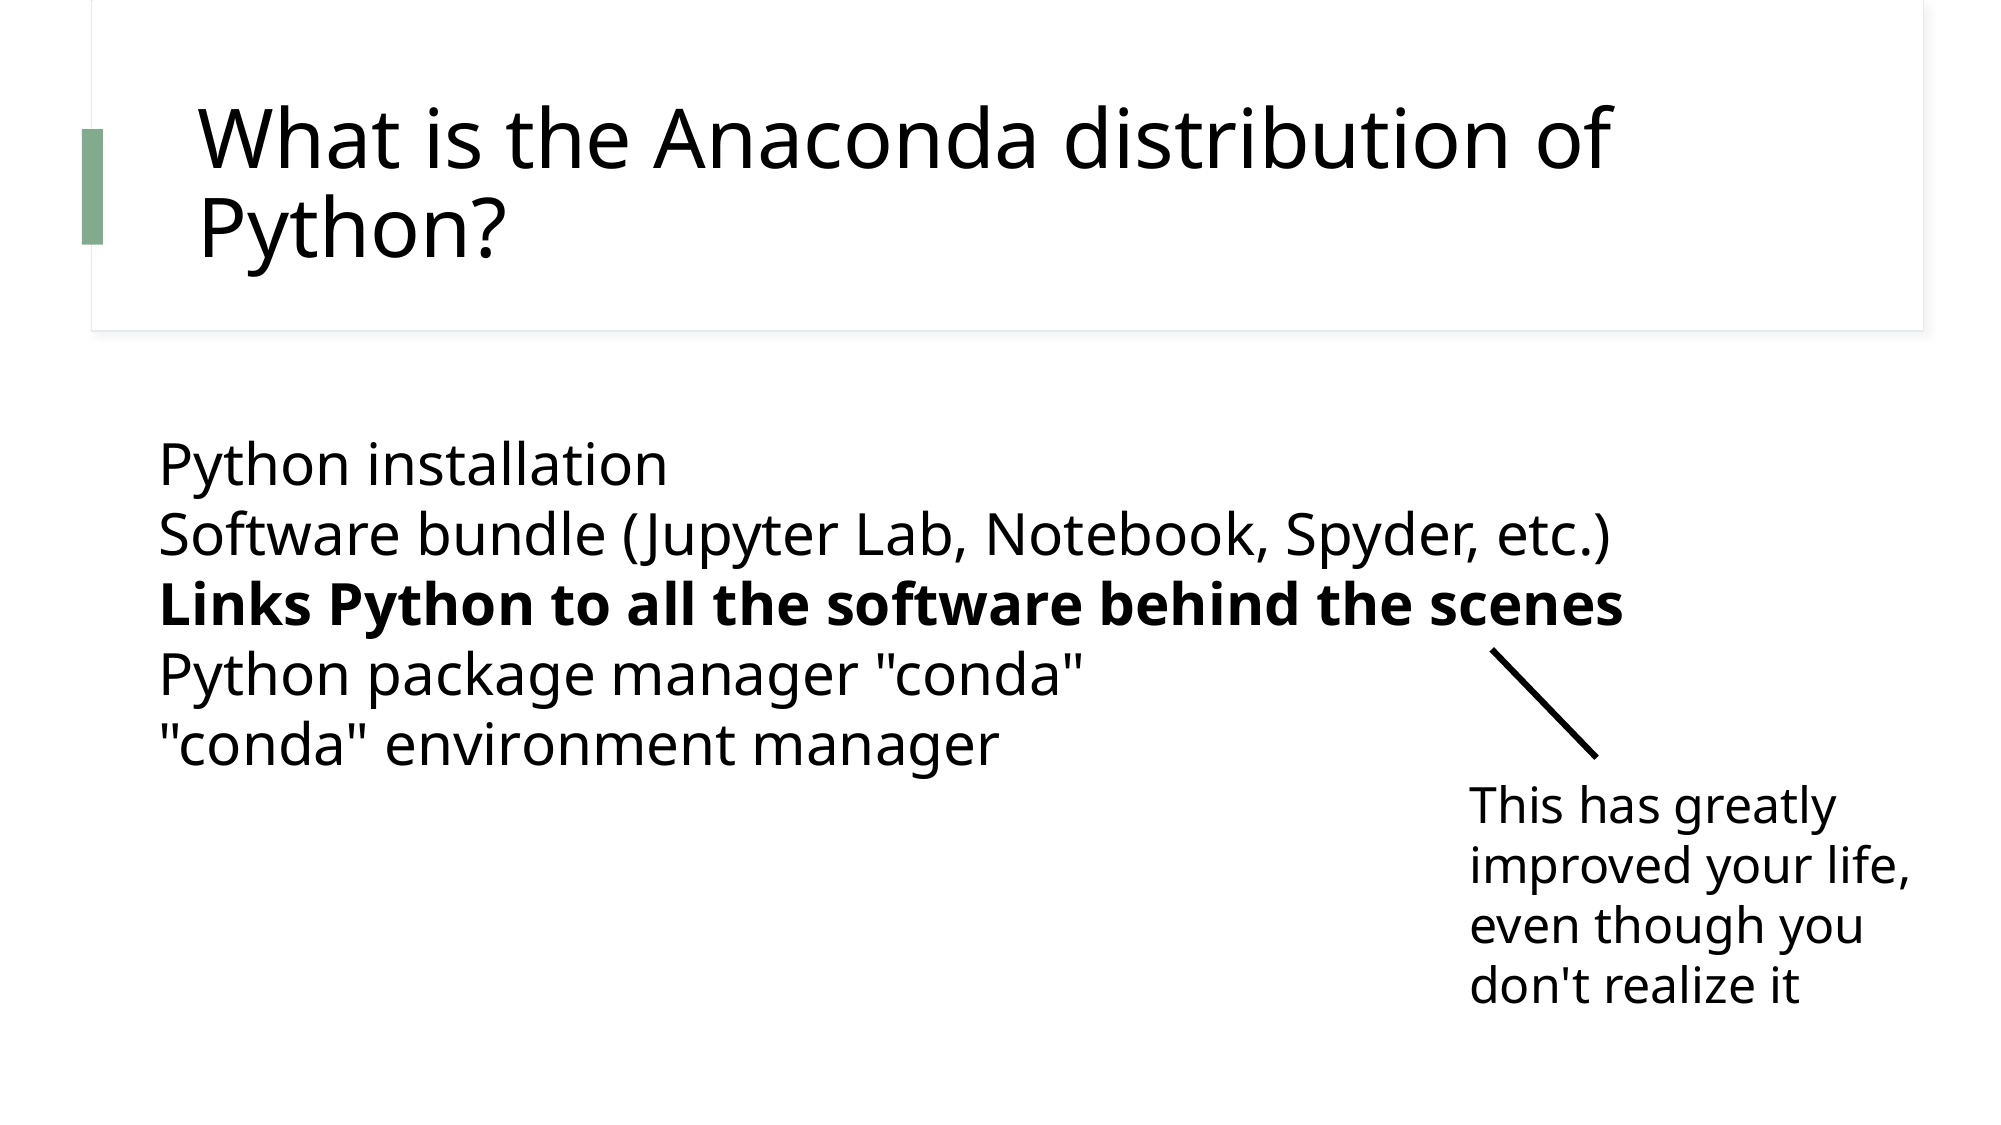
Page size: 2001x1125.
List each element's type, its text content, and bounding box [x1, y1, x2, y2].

title What is the Anaconda distribution of Python? [183, 90, 1851, 284]
text_box This has greatly improved your life, even though you don't realize it [1454, 765, 1932, 1021]
text_box Python installation Software bundle (Jupyter Lab, Notebook, Spyder, etc.) Links Python to all the software behind the scenes Python package manager "conda" "conda" environment manager [143, 419, 1831, 785]
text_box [1491, 649, 1597, 758]
